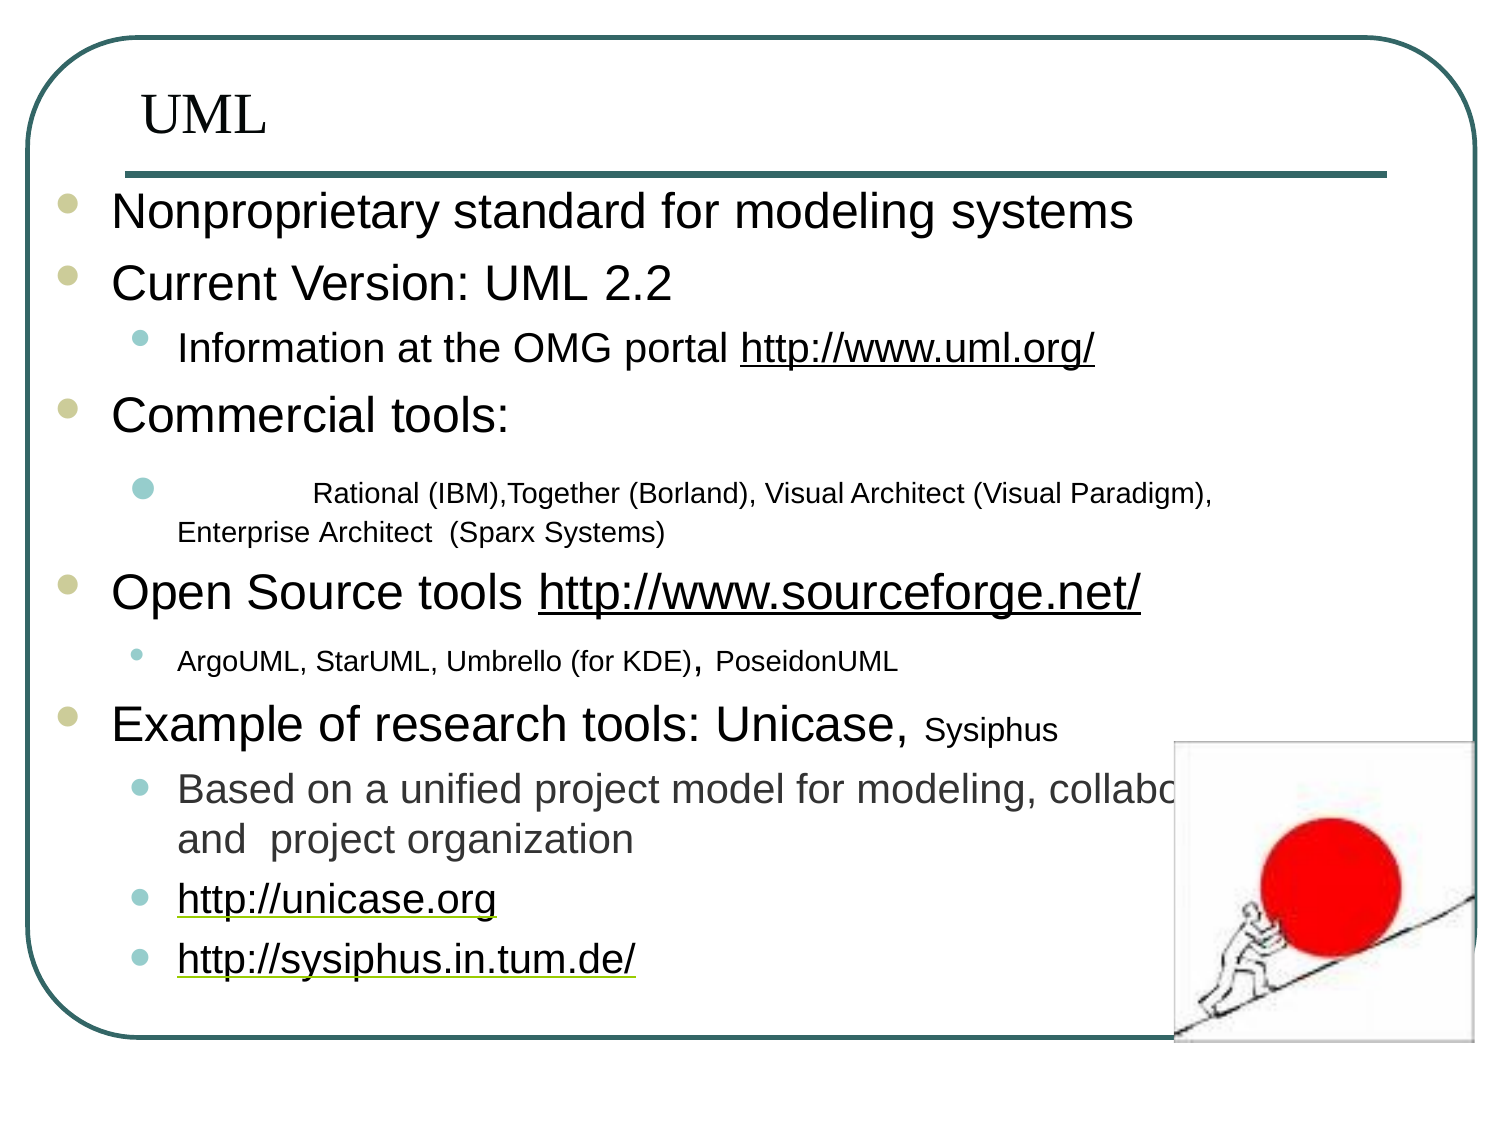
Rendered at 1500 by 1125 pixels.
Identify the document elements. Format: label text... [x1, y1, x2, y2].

text_box [1173, 741, 1475, 1043]
text_box UML Nonproprietary standard for modeling systems Current Version: UML 2.2 Information at the OMG portal http://www.uml.org/ Commercial tools: Rational (IBM),Together (Borland), Visual Architect (Visual Paradigm), Enterprise Architect (Sparx Systems) Open Source tools http://www.sourceforge.net/ ArgoUML, StarUML, Umbrello (for KDE), PoseidonUML Example of research tools: Unicase, Sysiphus Based on a unified project model for modeling, collaboration and project organization http://unicase.org http://sysiphus.in.tum.de/ [52, 34, 1367, 982]
